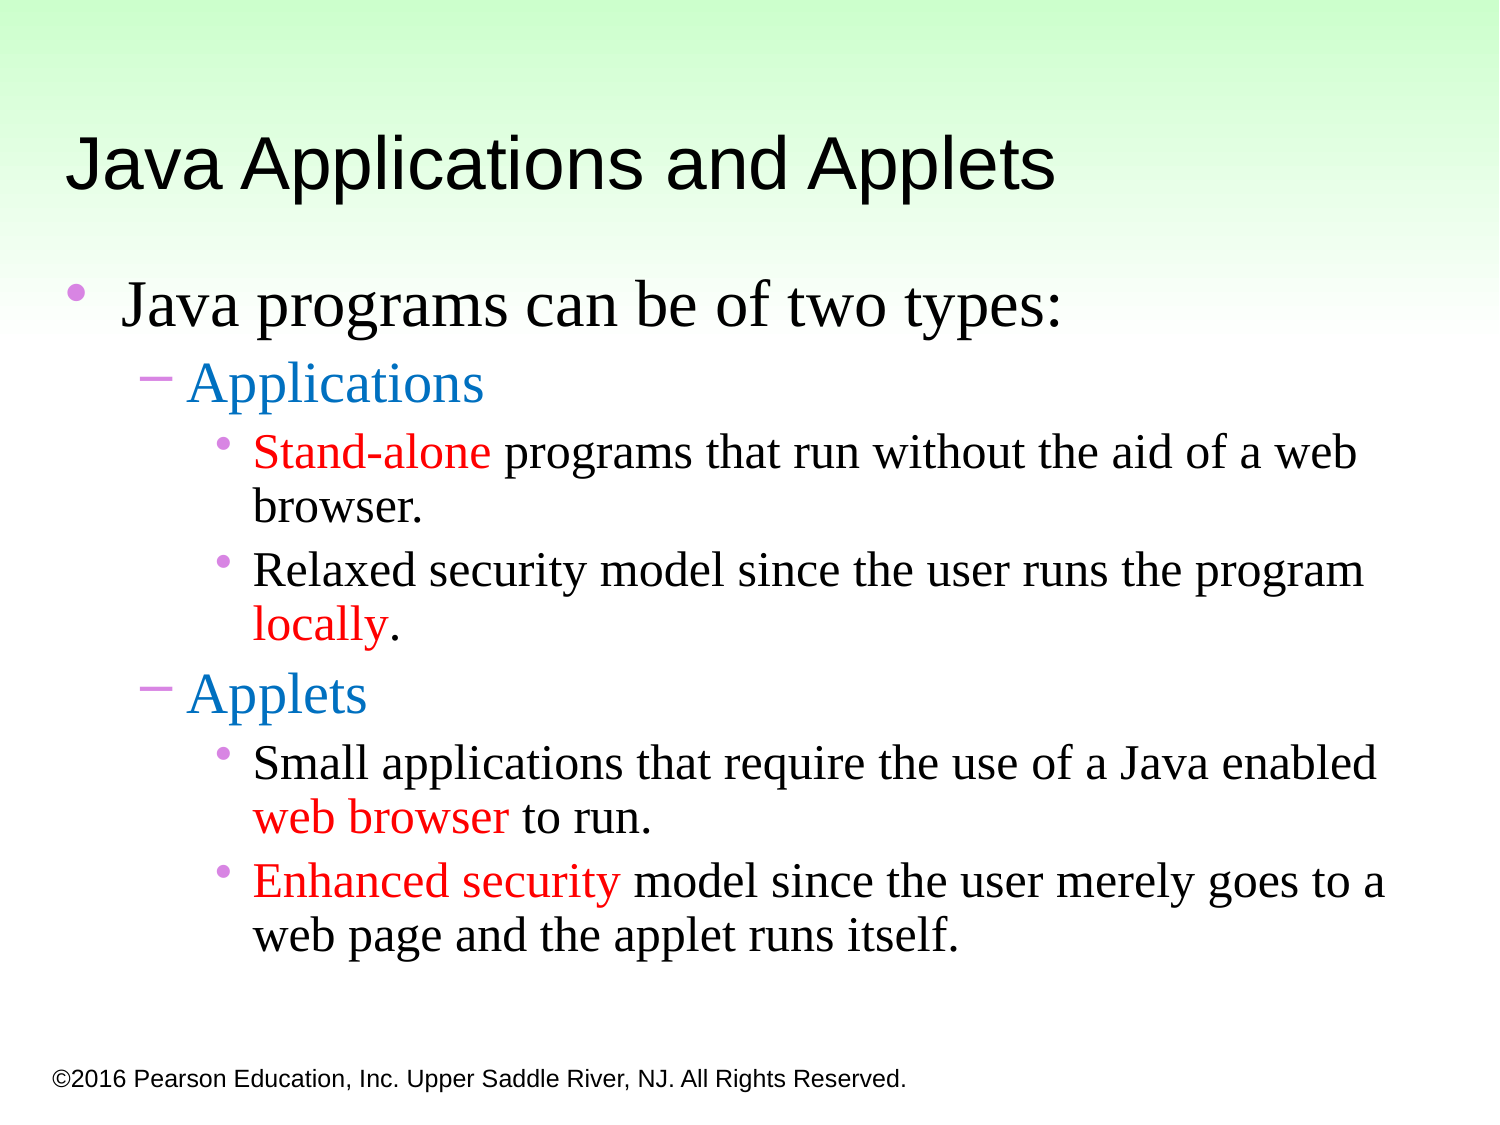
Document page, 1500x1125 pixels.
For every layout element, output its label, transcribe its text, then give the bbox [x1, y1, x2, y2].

title Java Applications and Applets [49, 49, 1463, 213]
list Java programs can be of two types: Applications Stand-alone programs that run without the aid of a web browser. Relaxed security model since the user runs the program locally. Applets Small applications that require the use of a Java enabled web browser to run. Enhanced security model since the user merely goes to a web page and the applet runs itself. [49, 261, 1411, 1012]
